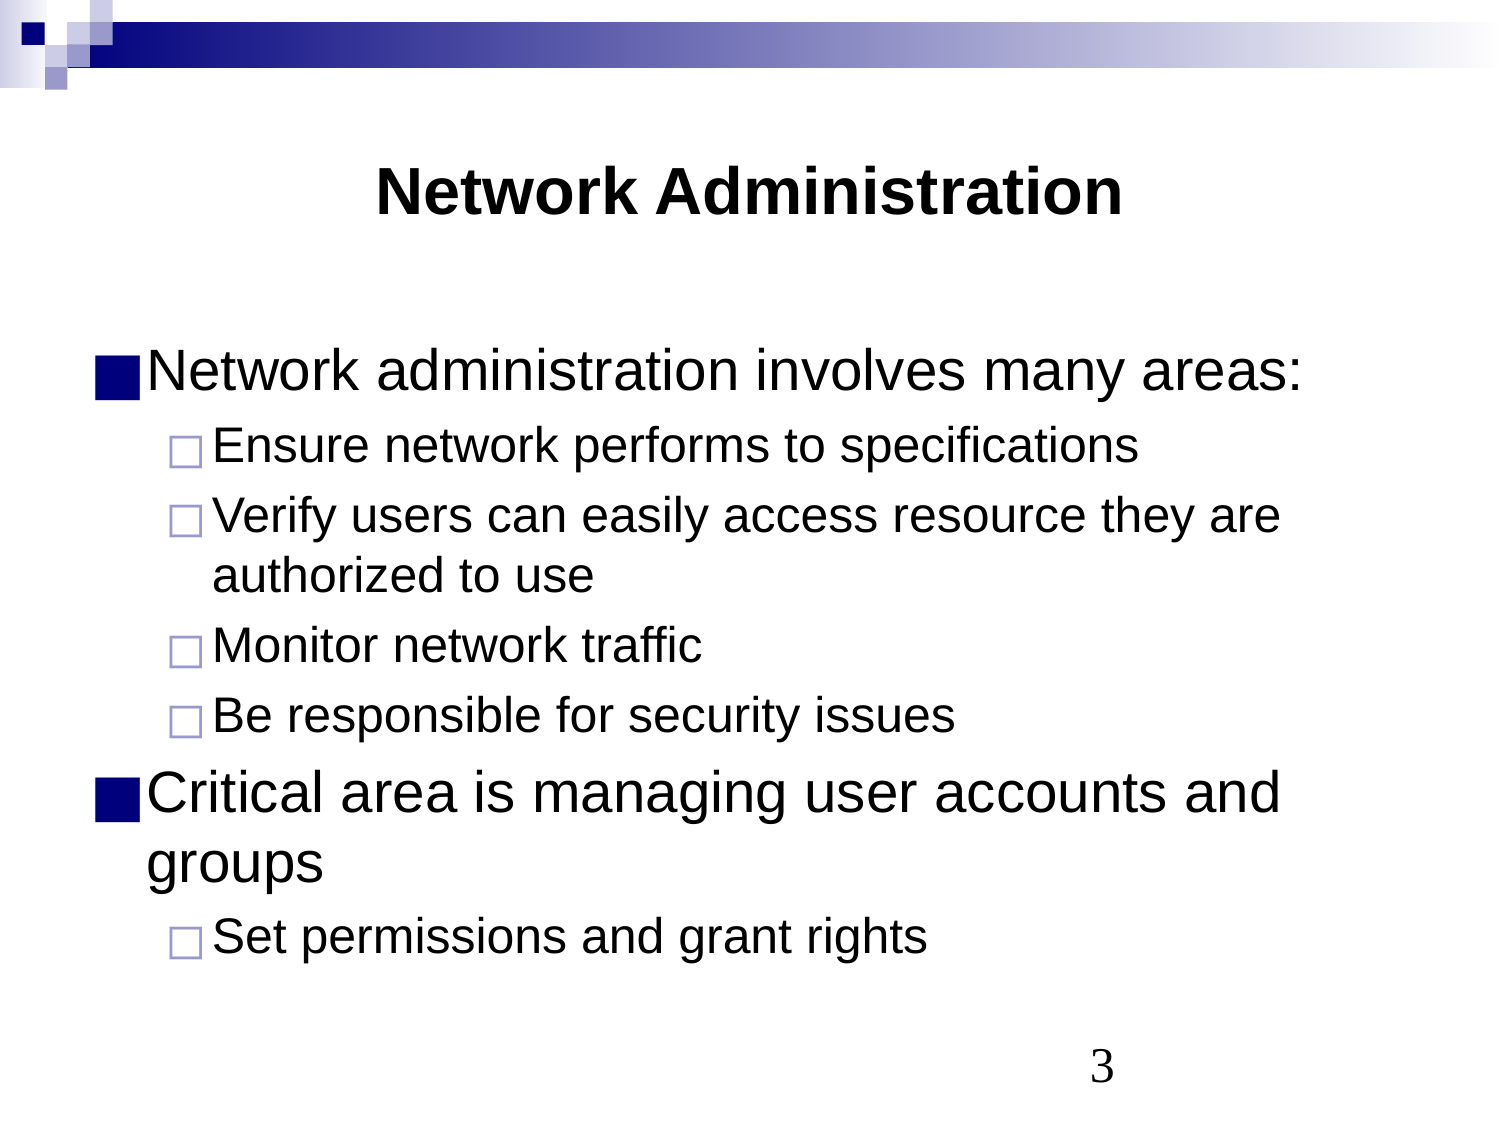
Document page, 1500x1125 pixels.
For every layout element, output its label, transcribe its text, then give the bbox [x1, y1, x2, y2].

title Network Administration [75, 75, 1425, 300]
slide_number ‹#› [1074, 1025, 1425, 1100]
list Network administration involves many areas: Ensure network performs to specifications Verify users can easily access resource they are authorized to use Monitor network traffic Be responsible for security issues Critical area is managing user accounts and groups Set permissions and grant rights [75, 324, 1425, 963]
